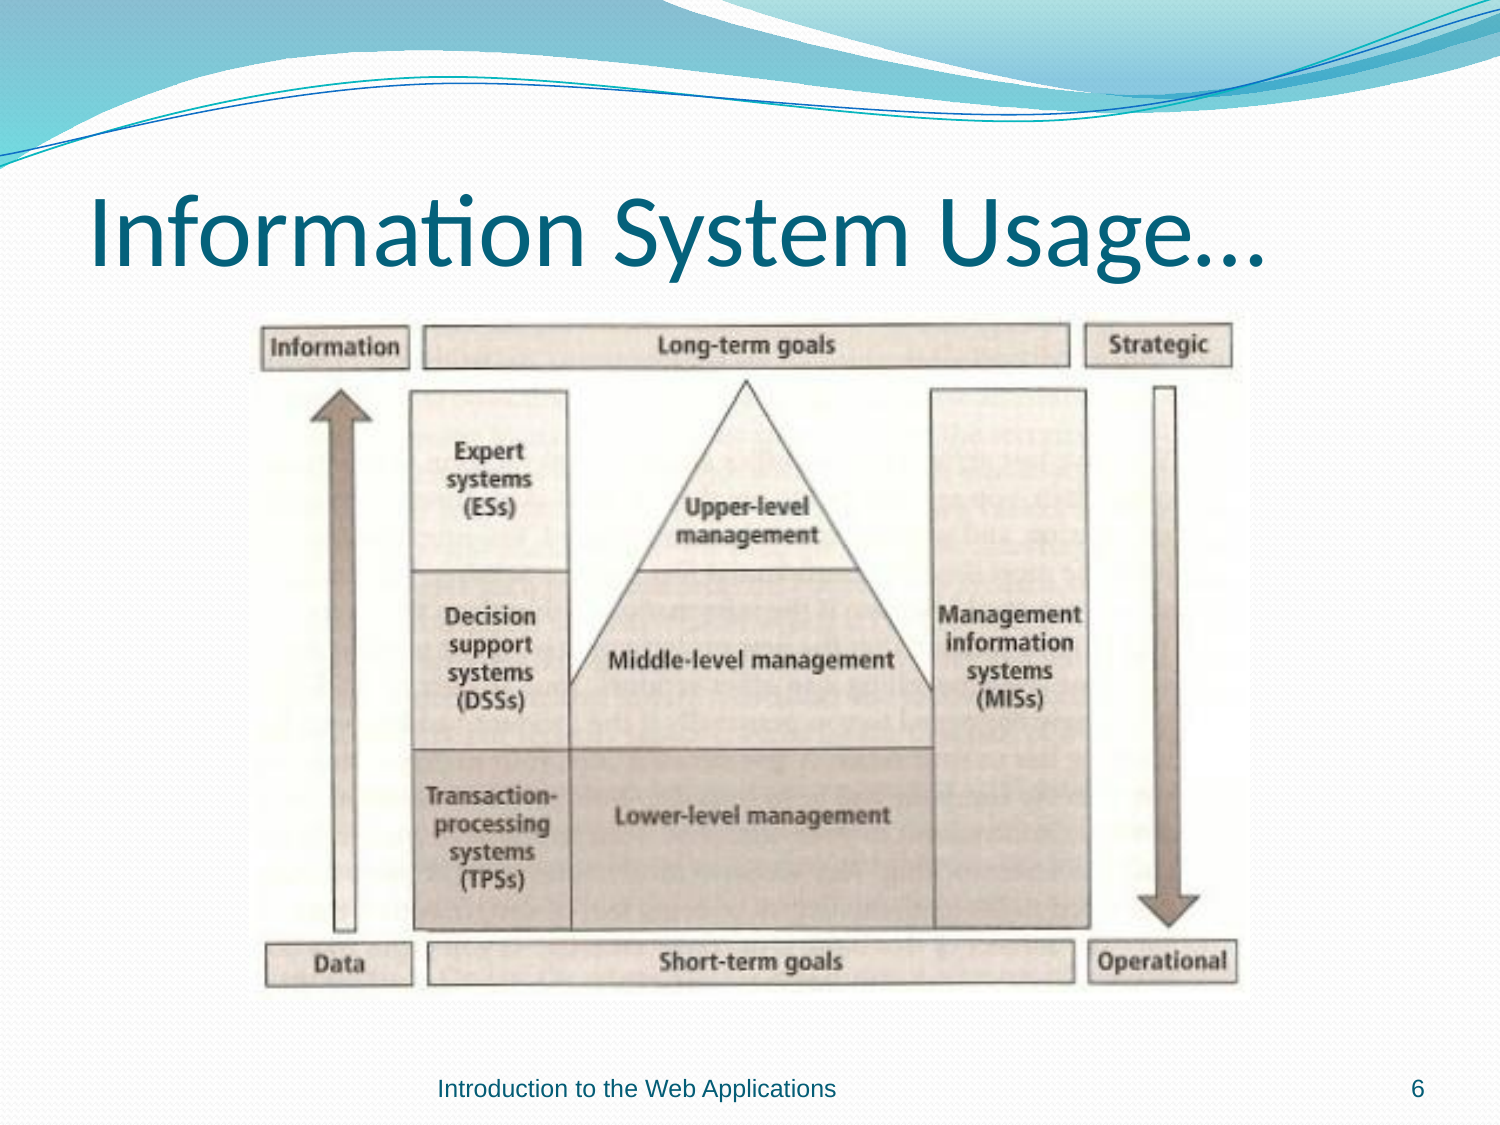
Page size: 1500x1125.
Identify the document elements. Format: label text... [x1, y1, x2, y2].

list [249, 312, 1251, 1001]
title Information System Usage… [87, 99, 1438, 288]
slide_number 6 [1299, 1042, 1425, 1103]
footer Introduction to the Web Applications [437, 1042, 988, 1103]
